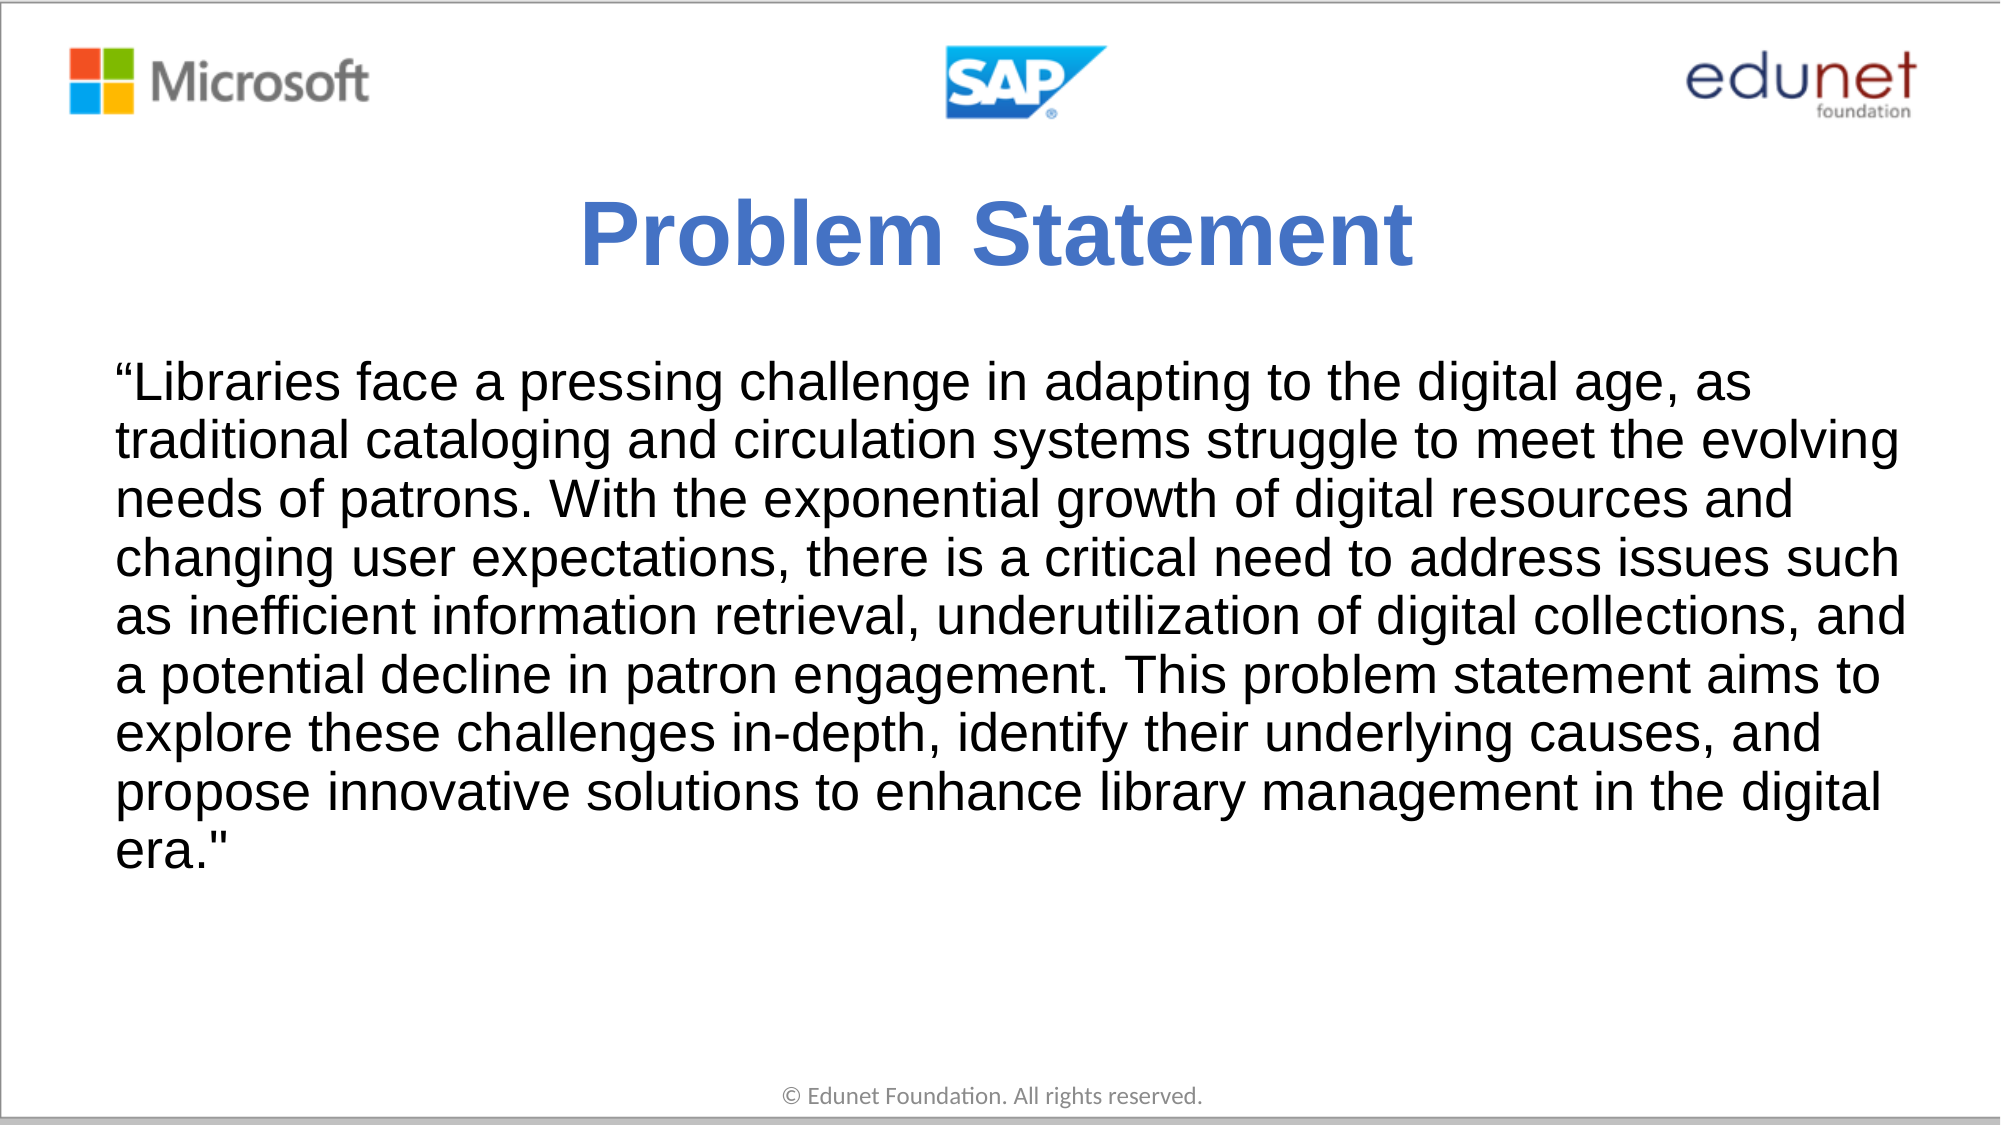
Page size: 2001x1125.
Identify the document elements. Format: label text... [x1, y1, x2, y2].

title Problem Statement [247, 158, 1748, 293]
subtitle “Libraries face a pressing challenge in adapting to the digital age, as traditional cataloging and circulation systems struggle to meet the evolving needs of patrons. With the exponential growth of digital resources and changing user expectations, there is a critical need to address issues such as inefficient information retrieval, underutilization of digital collections, and a potential decline in patron engagement. This problem statement aims to explore these challenges in-depth, identify their underlying causes, and propose innovative solutions to enhance library management in the digital era." [100, 346, 1931, 1063]
footer © Edunet Foundation. All rights reserved. [655, 1065, 1331, 1125]
picture [0, 0, 2001, 1125]
